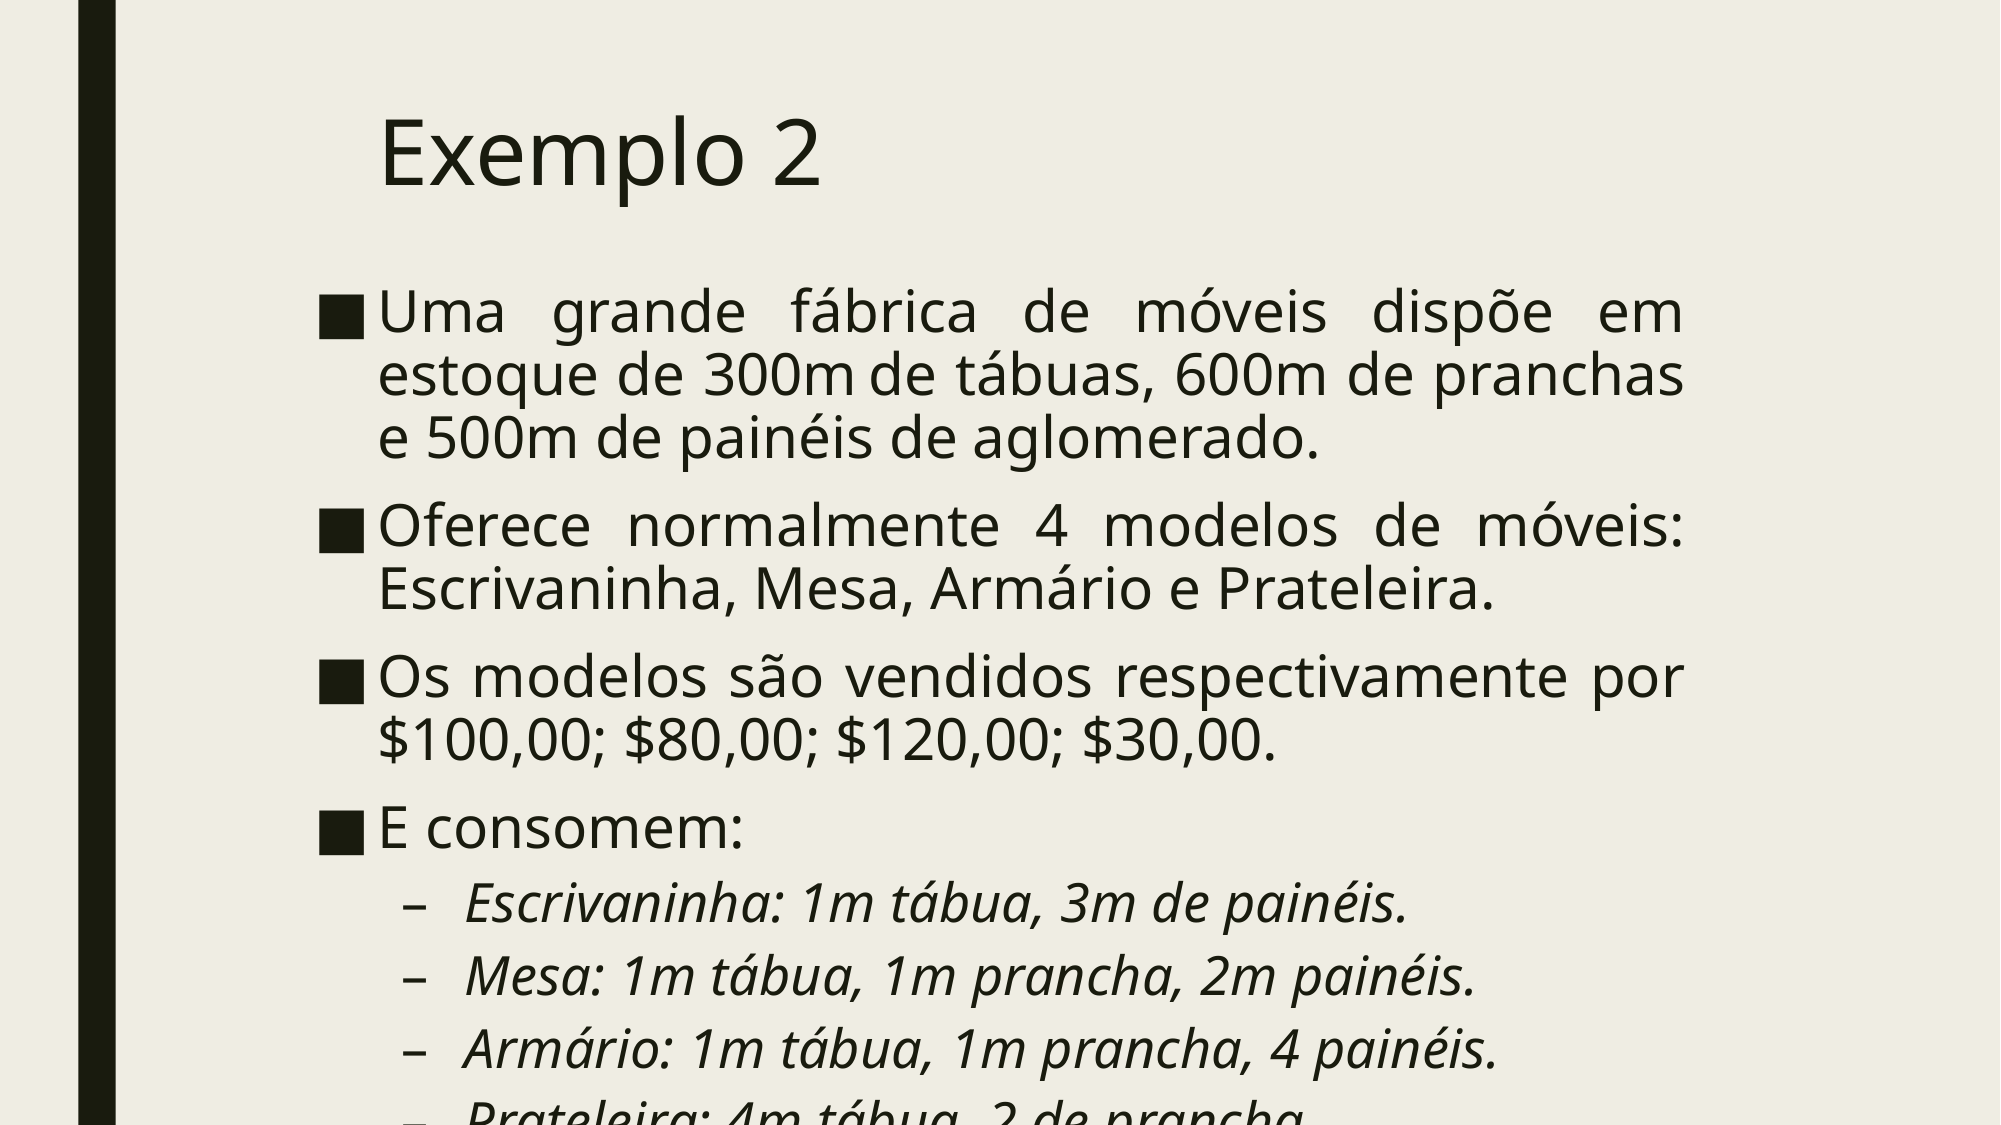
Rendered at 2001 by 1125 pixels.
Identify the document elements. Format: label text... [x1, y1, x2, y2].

list Uma grande fábrica de móveis dispõe em estoque de 300m de tábuas, 600m de pranchas e 500m de painéis de aglomerado. Oferece normalmente 4 modelos de móveis: Escrivaninha, Mesa, Armário e Prateleira. Os modelos são vendidos respectivamente por $100,00; $80,00; $120,00; $30,00. E consomem: Escrivaninha: 1m tábua, 3m de painéis. Mesa: 1m tábua, 1m prancha, 2m painéis. Armário: 1m tábua, 1m prancha, 4 painéis. Prateleira: 4m tábua, 2 de prancha. [300, 275, 1700, 1125]
title Exemplo 2 [362, 99, 1638, 238]
